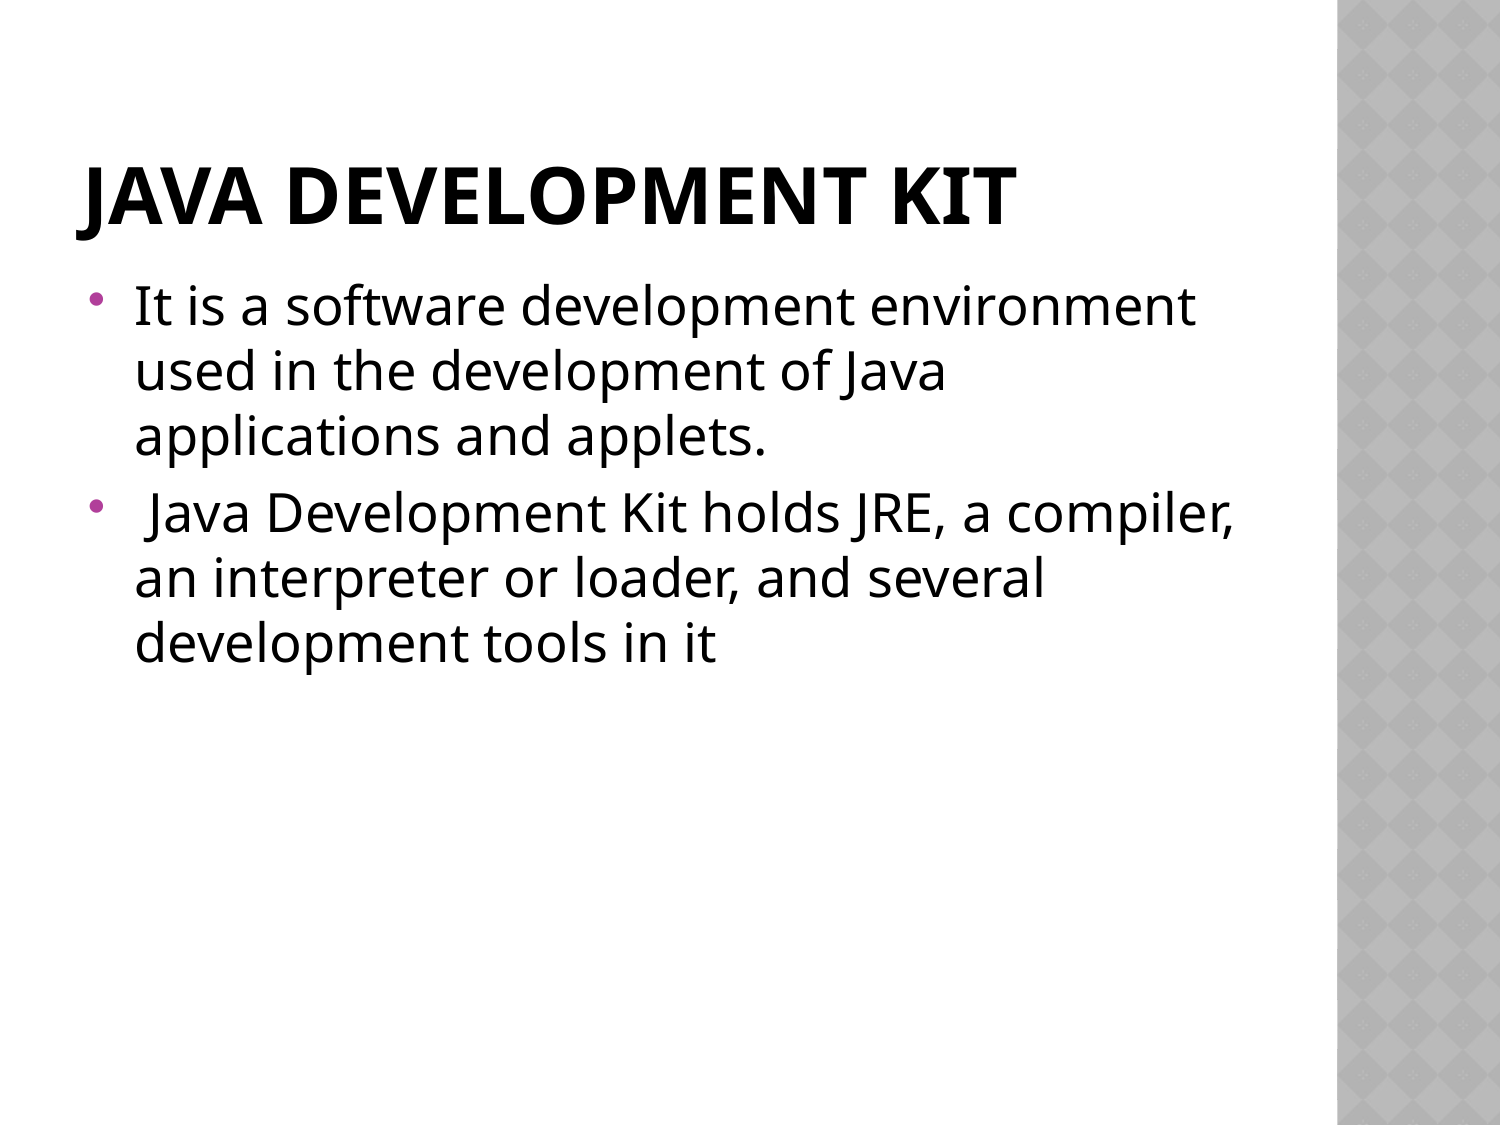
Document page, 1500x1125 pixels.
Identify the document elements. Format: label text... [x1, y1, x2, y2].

title Java development kit [75, 52, 1263, 240]
list It is a software development environment used in the development of Java applications and applets. Java Development Kit holds JRE, a compiler, an interpreter or loader, and several development tools in it [75, 264, 1263, 1059]
